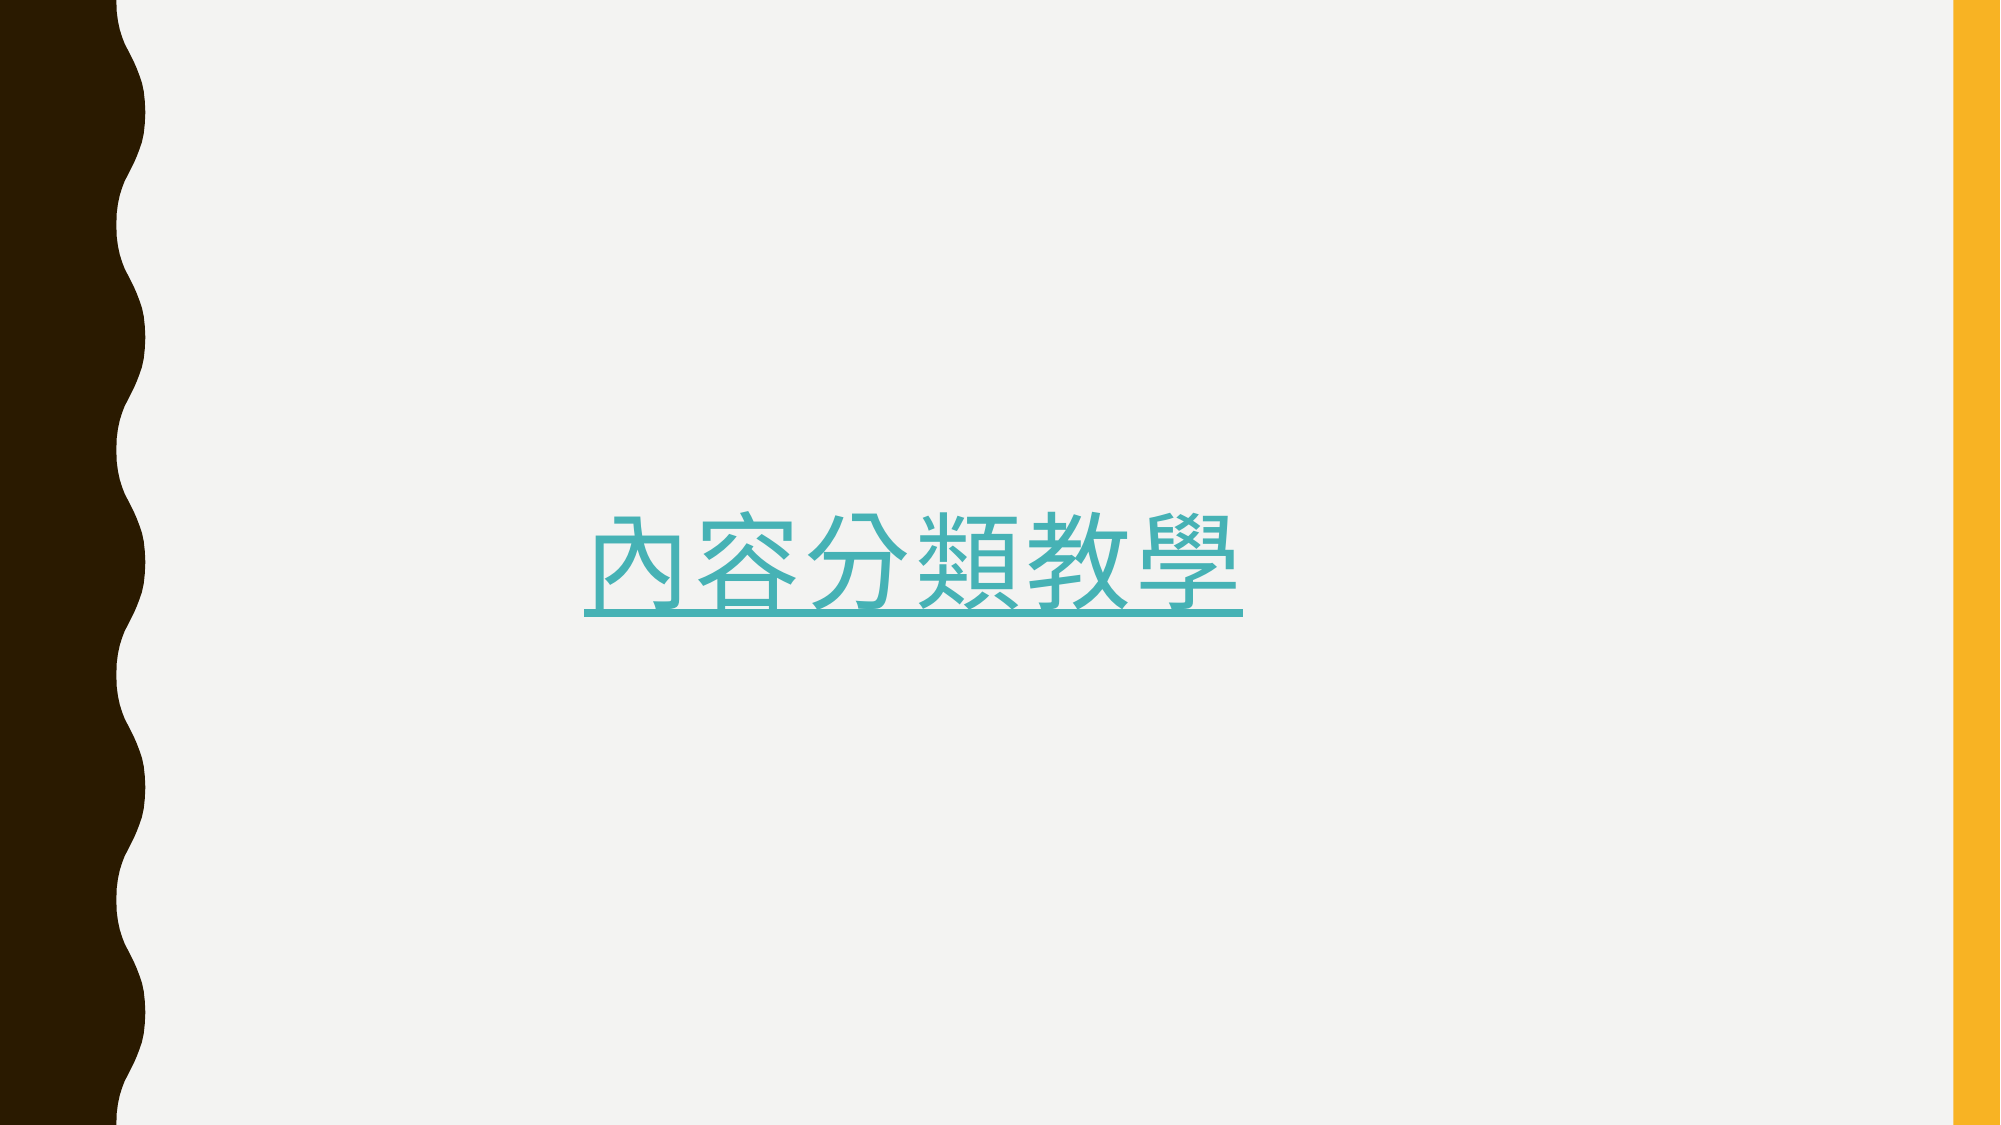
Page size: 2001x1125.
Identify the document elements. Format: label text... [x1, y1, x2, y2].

title 內容分類教學 [569, 487, 2000, 732]
